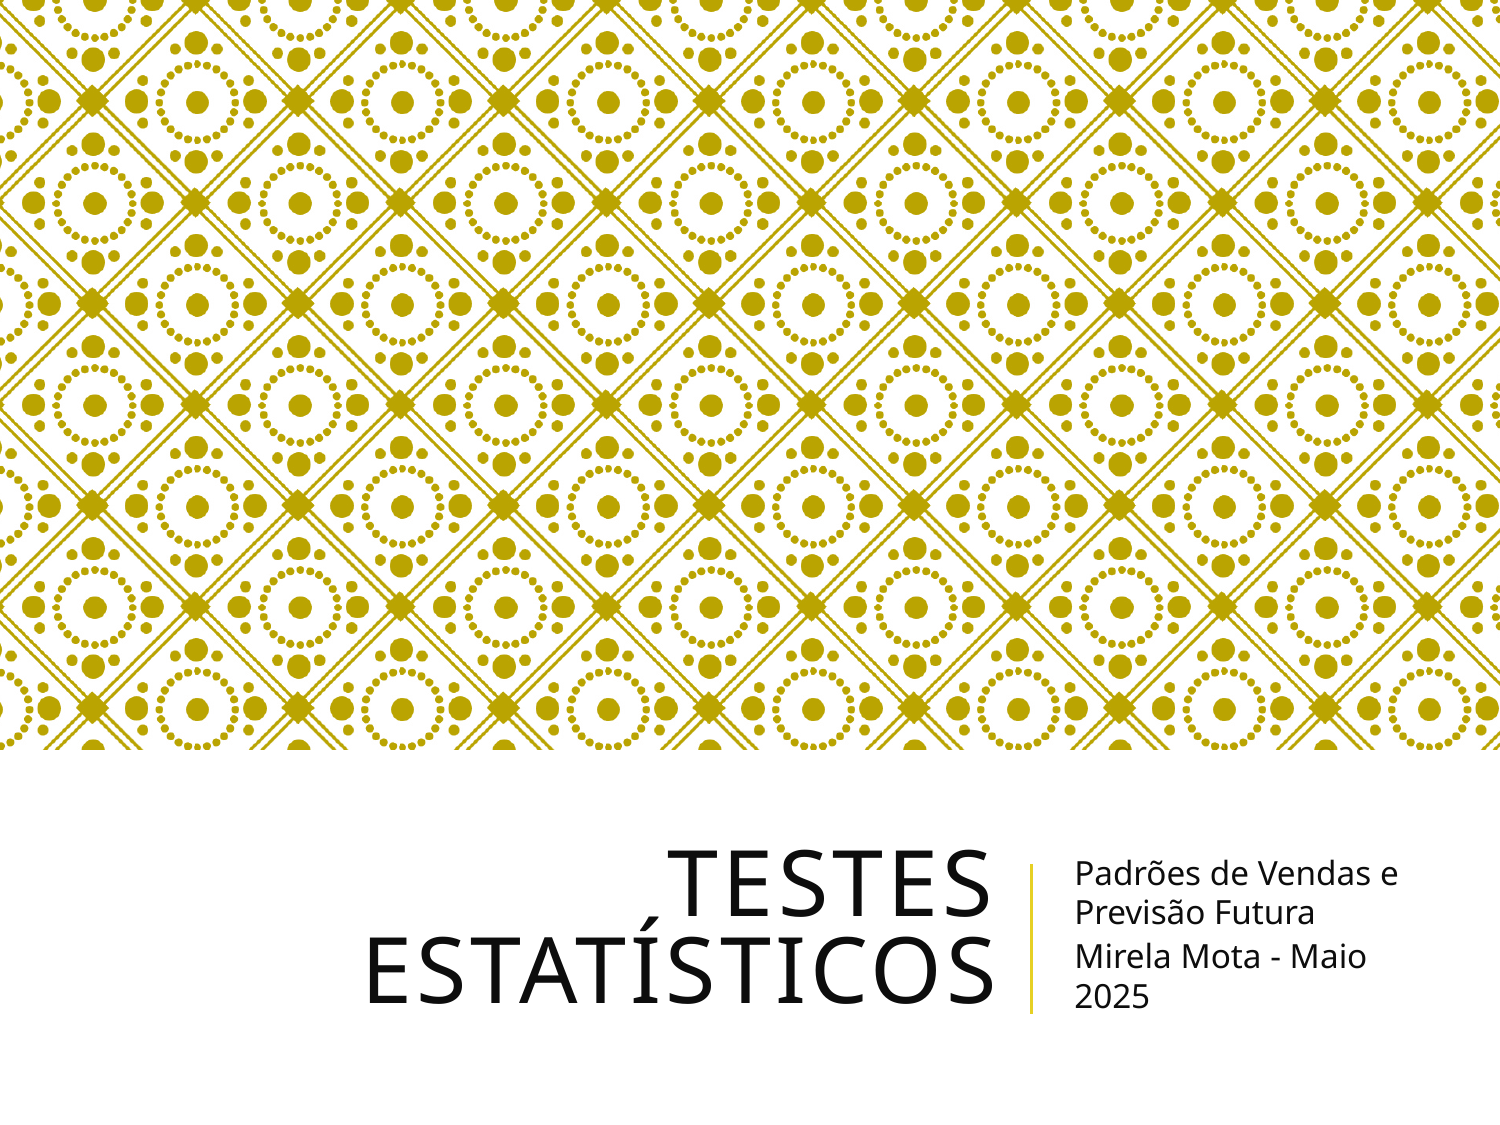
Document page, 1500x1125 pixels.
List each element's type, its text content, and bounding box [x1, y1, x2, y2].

list Padrões de Vendas e Previsão Futura Mirela Mota - Maio 2025 [1059, 813, 1454, 1054]
title Testes Estatísticos [56, 813, 1013, 1054]
